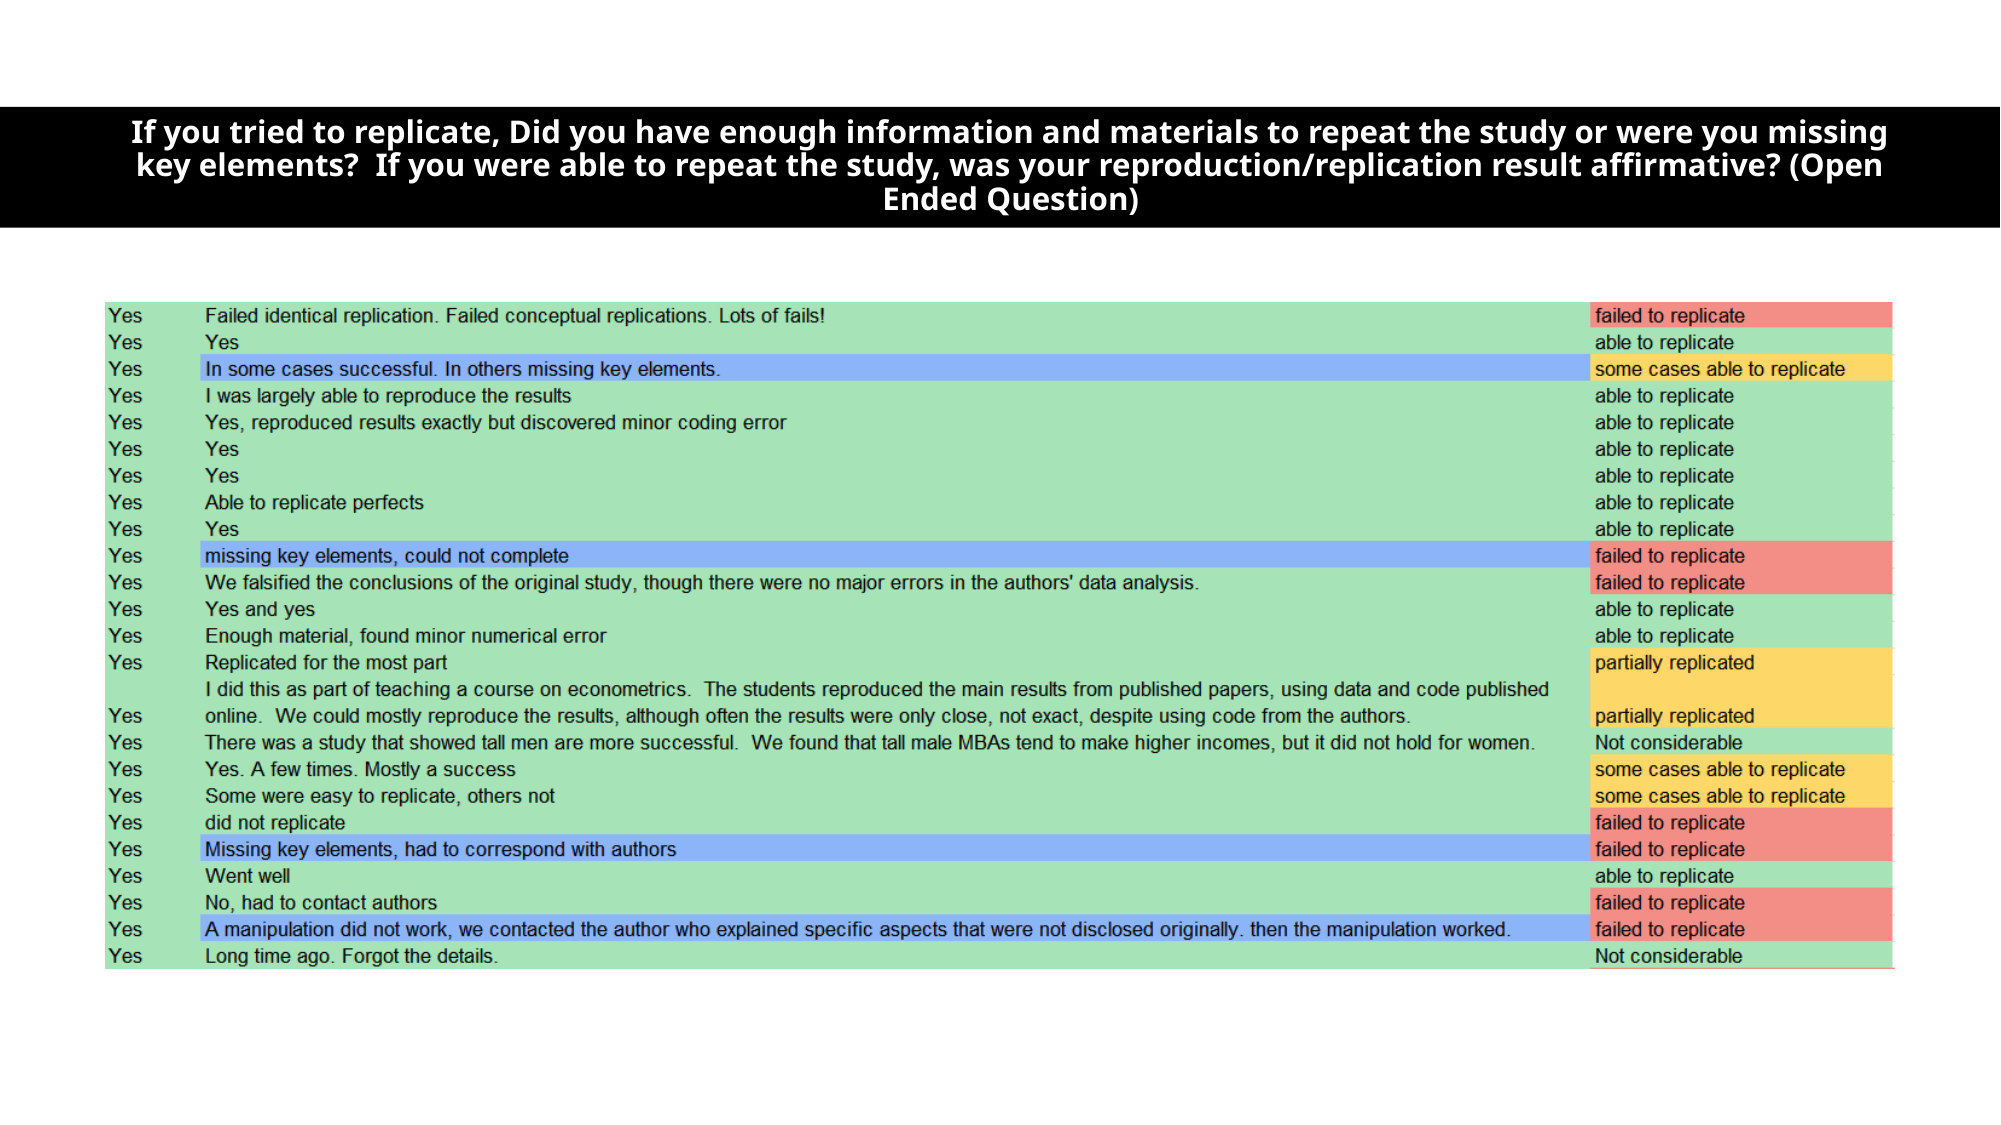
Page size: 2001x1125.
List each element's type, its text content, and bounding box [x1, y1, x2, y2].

picture [105, 301, 1895, 969]
text_box [0, 106, 2000, 229]
title If you tried to replicate, Did you have enough information and materials to repeat the study or were you missing key elements? If you were able to repeat the study, was your reproduction/replication result affirmative? (Open Ended Question) [91, 105, 1931, 228]
